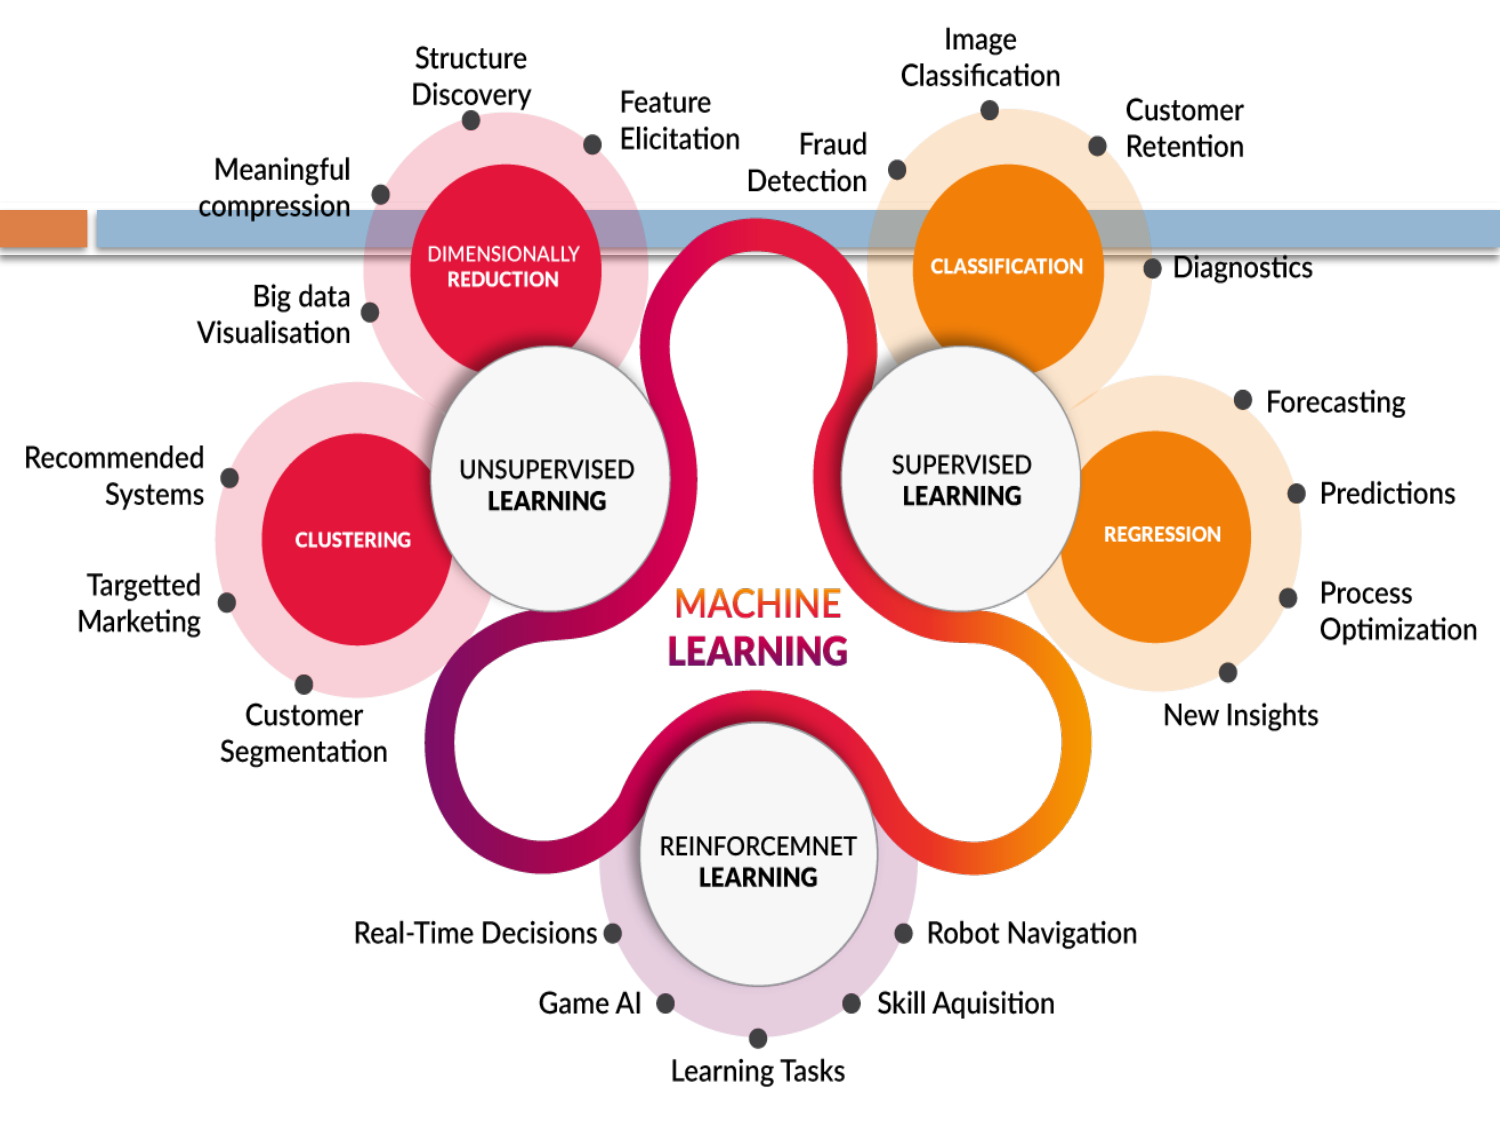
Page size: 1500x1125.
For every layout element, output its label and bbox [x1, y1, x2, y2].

list [0, 0, 1500, 1125]
